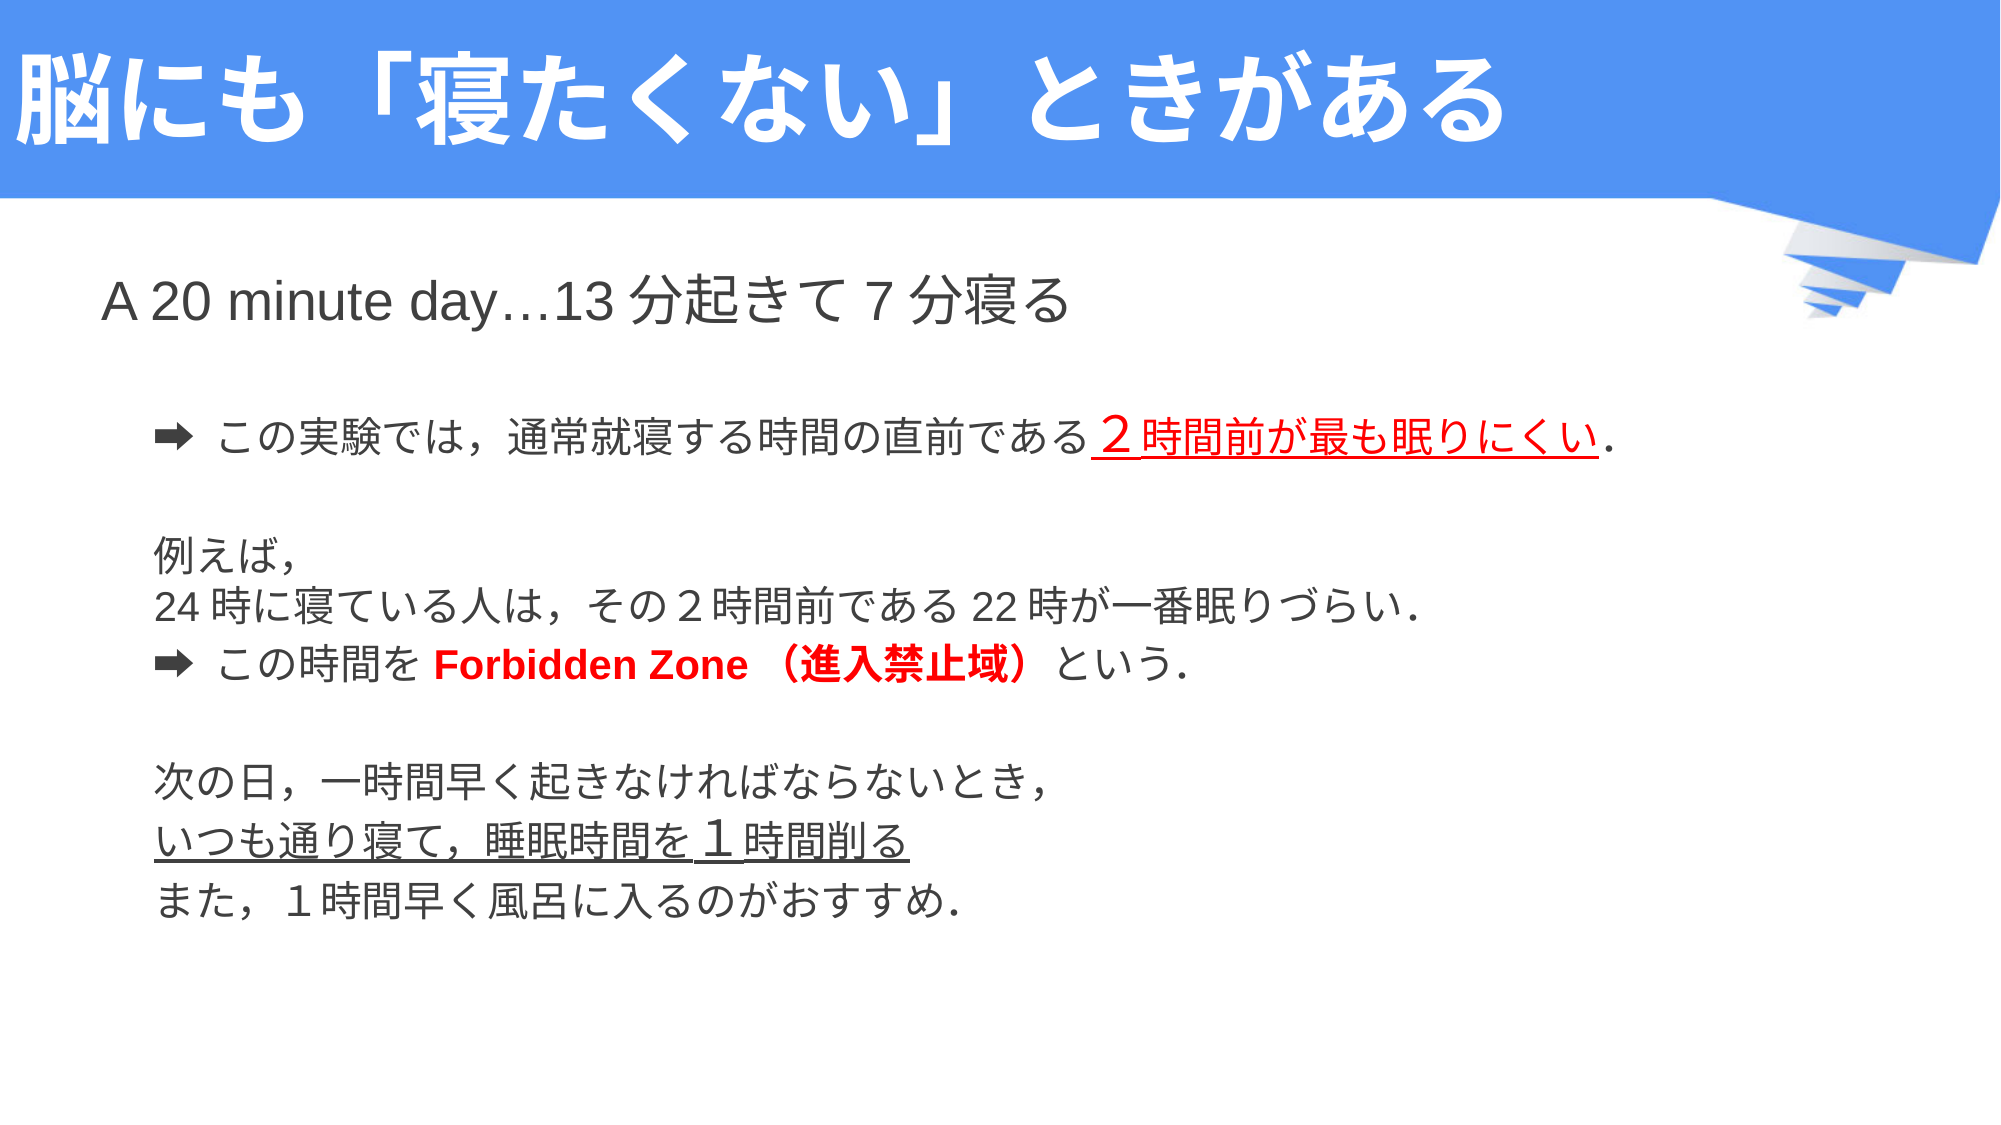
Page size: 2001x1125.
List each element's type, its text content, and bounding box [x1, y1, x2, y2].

list ➡ この実験では，通常就寝する時間の直前である２時間前が最も眠りにくい． 例えば， 24時に寝ている人は，その２時間前である22時が一番眠りづらい． ➡ この時間をForbidden Zone（進入禁止域）という． 次の日，一時間早く起きなければならないとき， いつも通り寝て，睡眠時間を１時間削る また，１時間早く風呂に入るのがおすすめ． [88, 395, 1948, 1051]
title 脳にも「寝たくない」ときがある [0, 0, 2000, 194]
picture [0, 0, 2001, 1125]
list A 20 minute day…13分起きて7分寝る [86, 247, 1945, 349]
